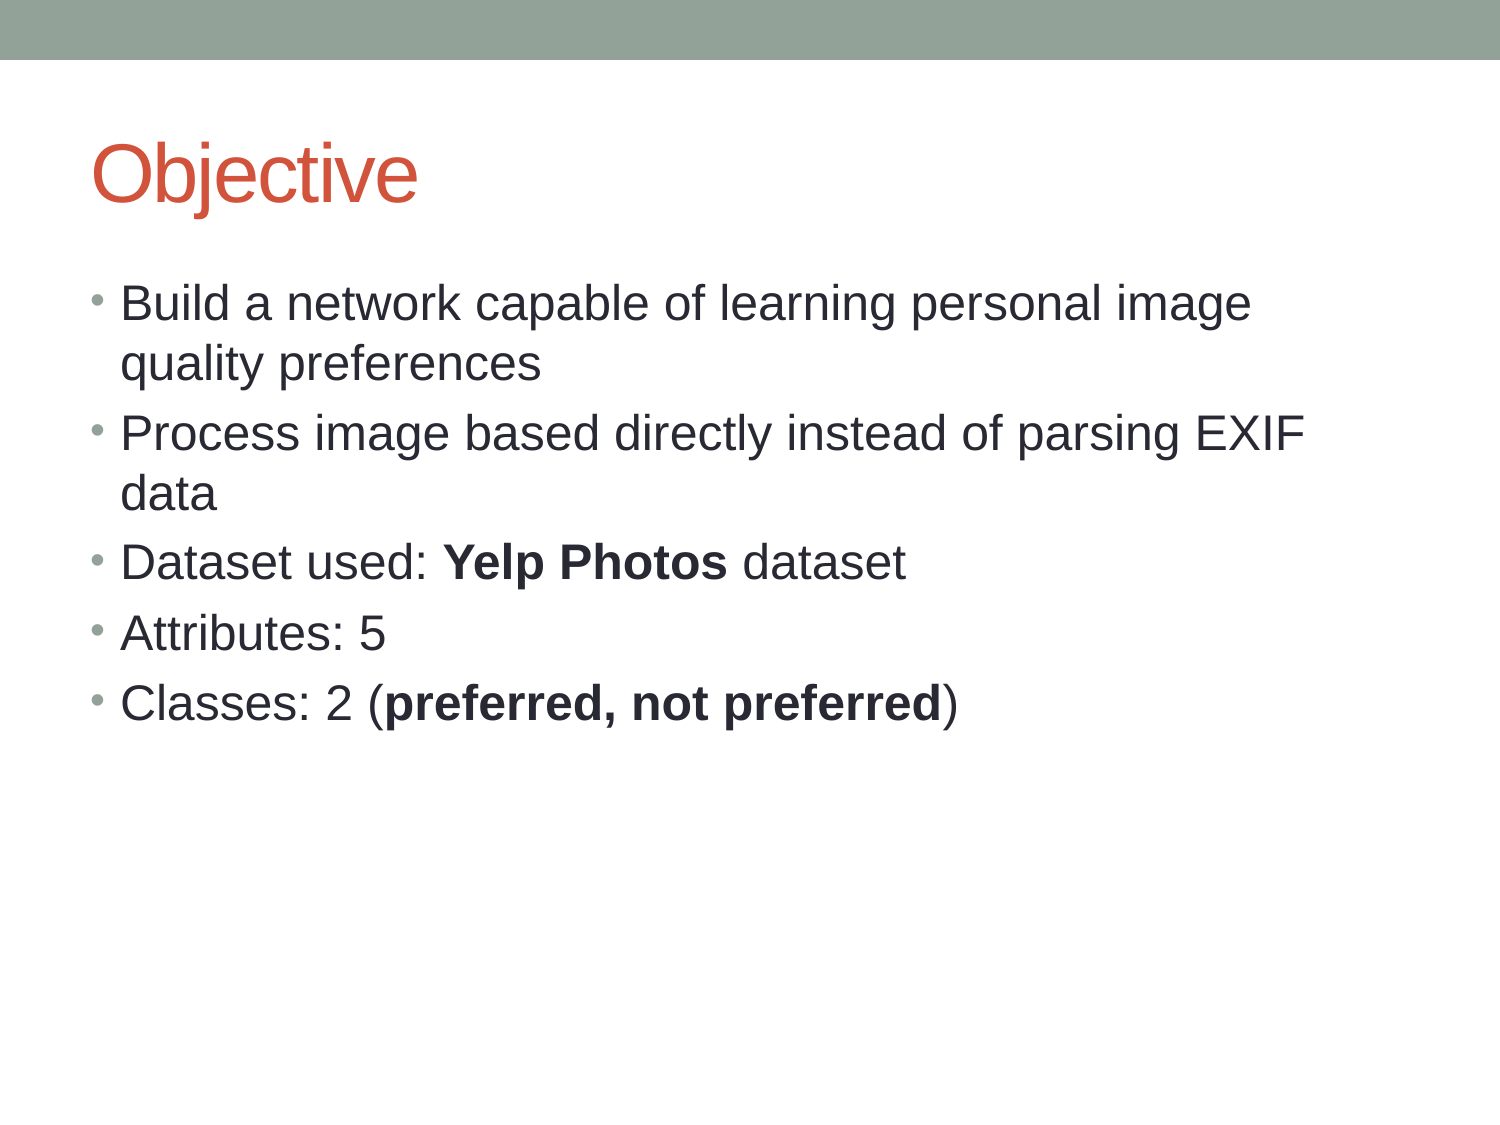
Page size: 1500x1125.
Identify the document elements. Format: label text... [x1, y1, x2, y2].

list Build a network capable of learning personal image quality preferences Process image based directly instead of parsing EXIF data Dataset used: Yelp Photos dataset Attributes: 5 Classes: 2 (preferred, not preferred) [75, 262, 1425, 1063]
title Objective [75, 87, 1425, 250]
